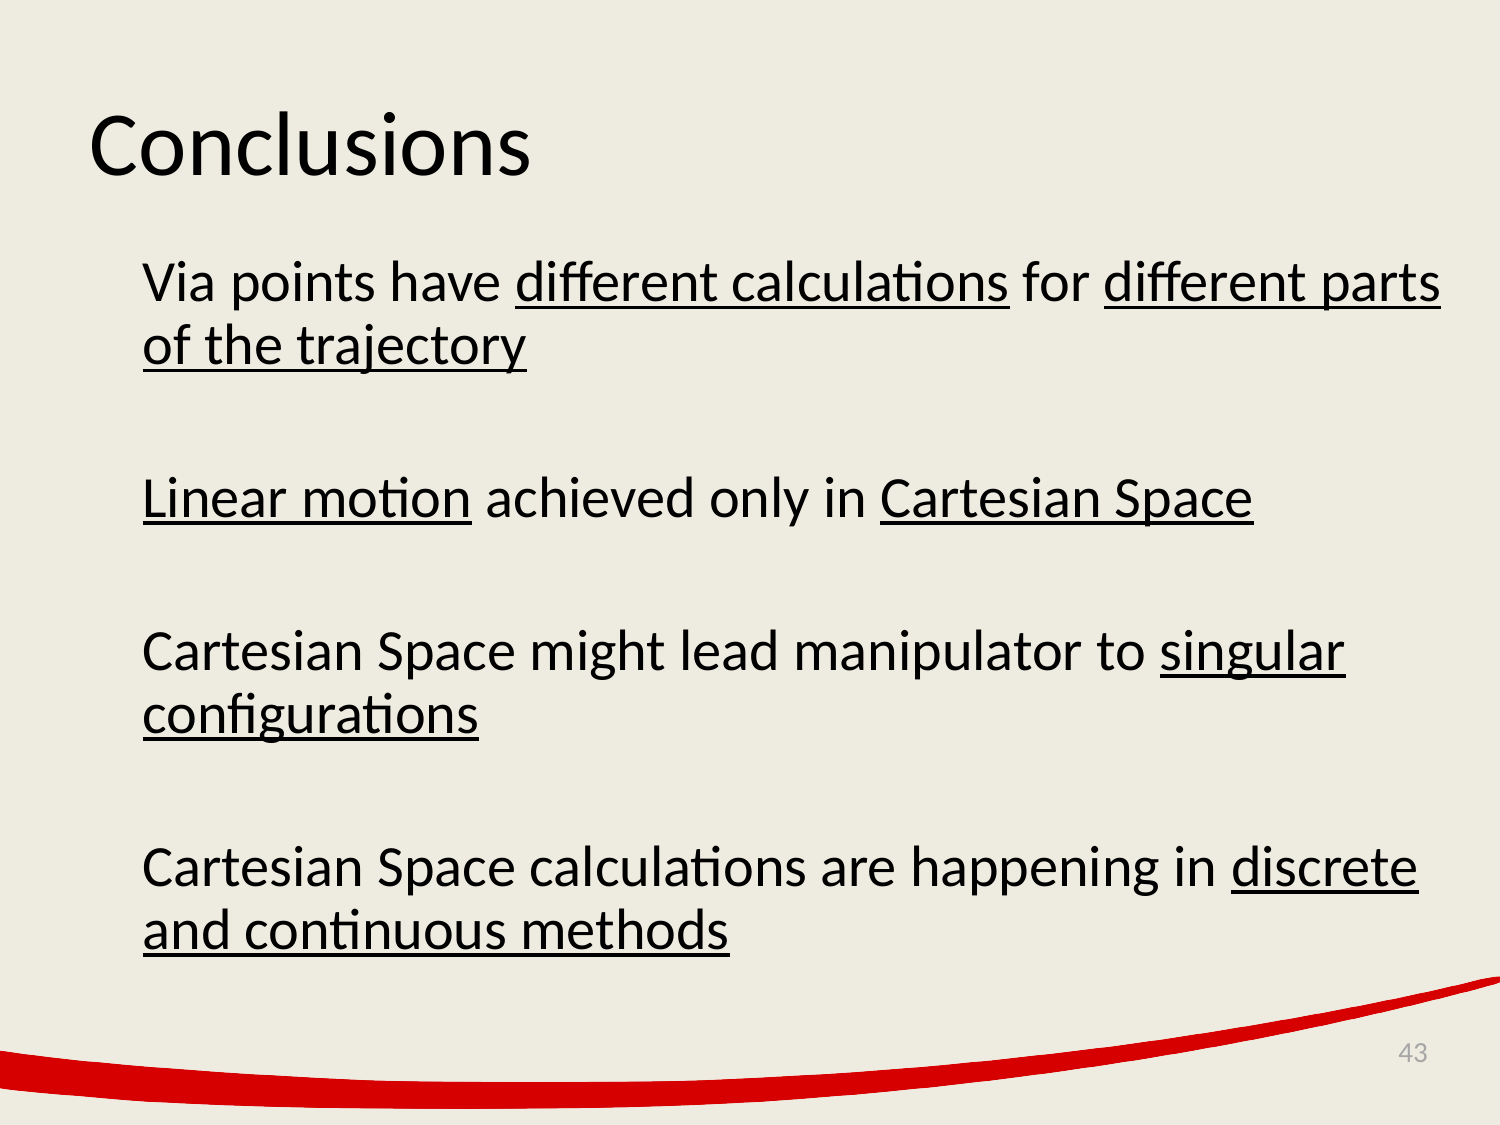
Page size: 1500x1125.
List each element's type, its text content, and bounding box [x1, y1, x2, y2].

picture [0, 972, 1500, 1109]
text_box Conclusions [74, 45, 1425, 233]
text_box Via points have different calculations for different parts of the trajectory Linear motion achieved only in Cartesian Space Cartesian Space might lead manipulator to singular configurations Cartesian Space calculations are happening in discrete and continuous methods [40, 244, 1483, 1083]
